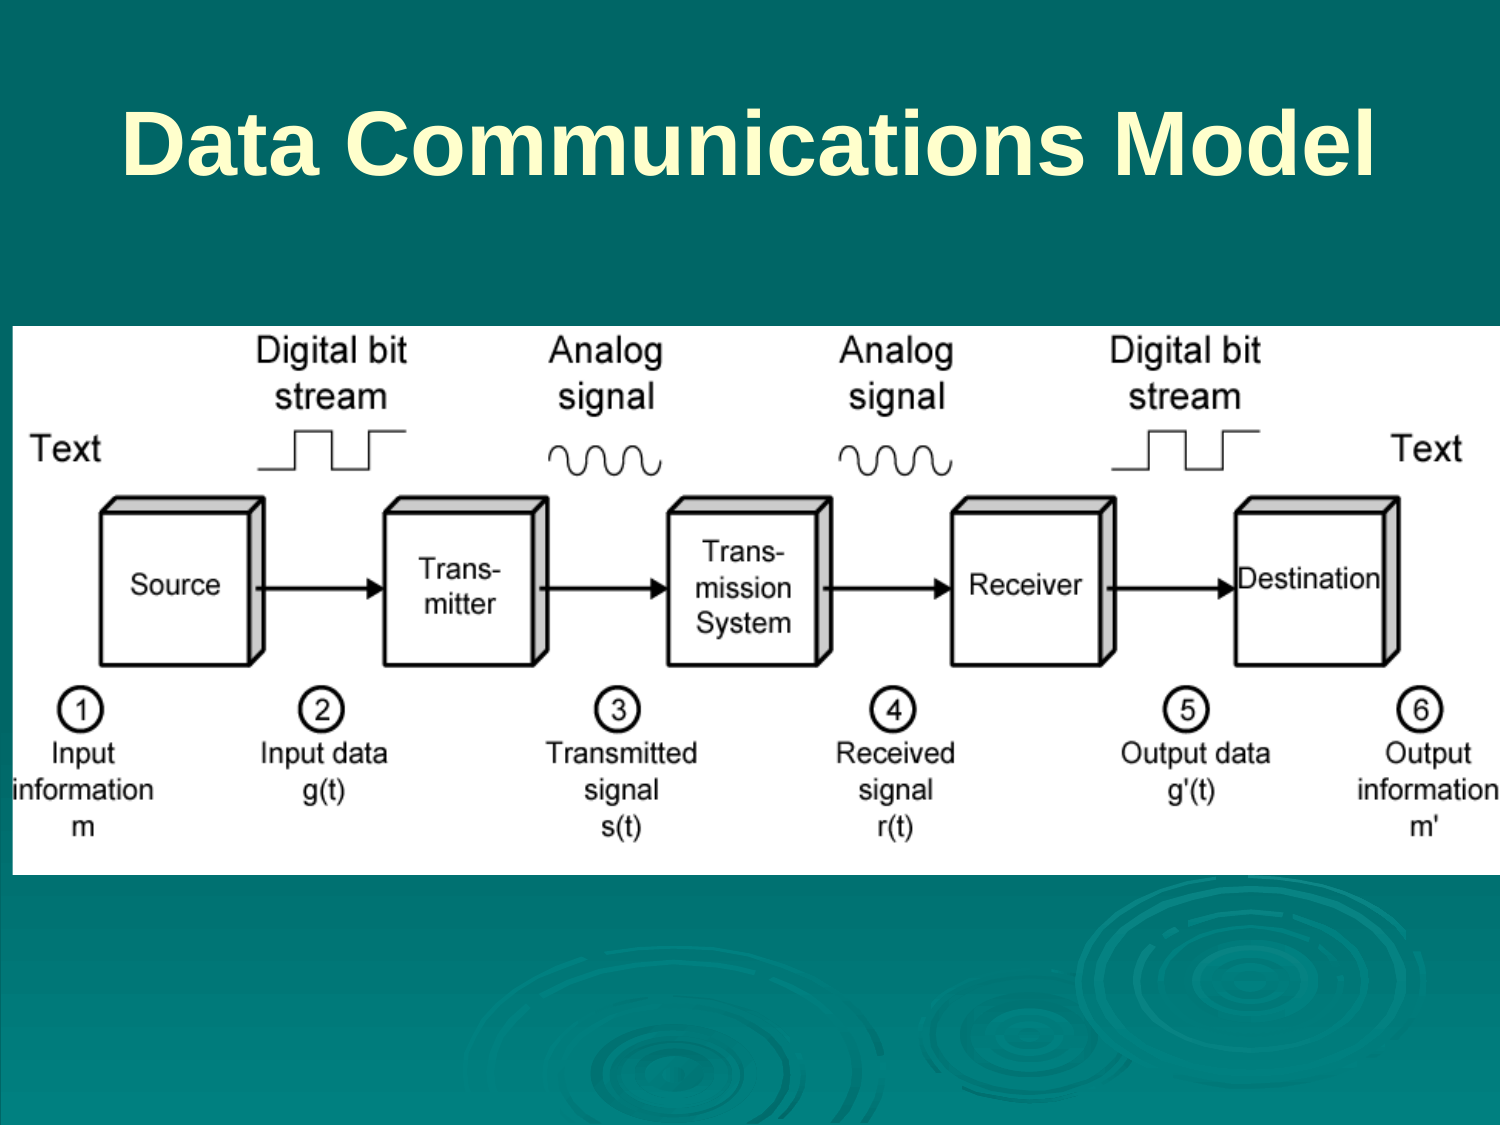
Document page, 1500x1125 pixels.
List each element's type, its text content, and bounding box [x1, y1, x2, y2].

picture [12, 325, 1500, 875]
title Data Communications Model [75, 45, 1425, 233]
